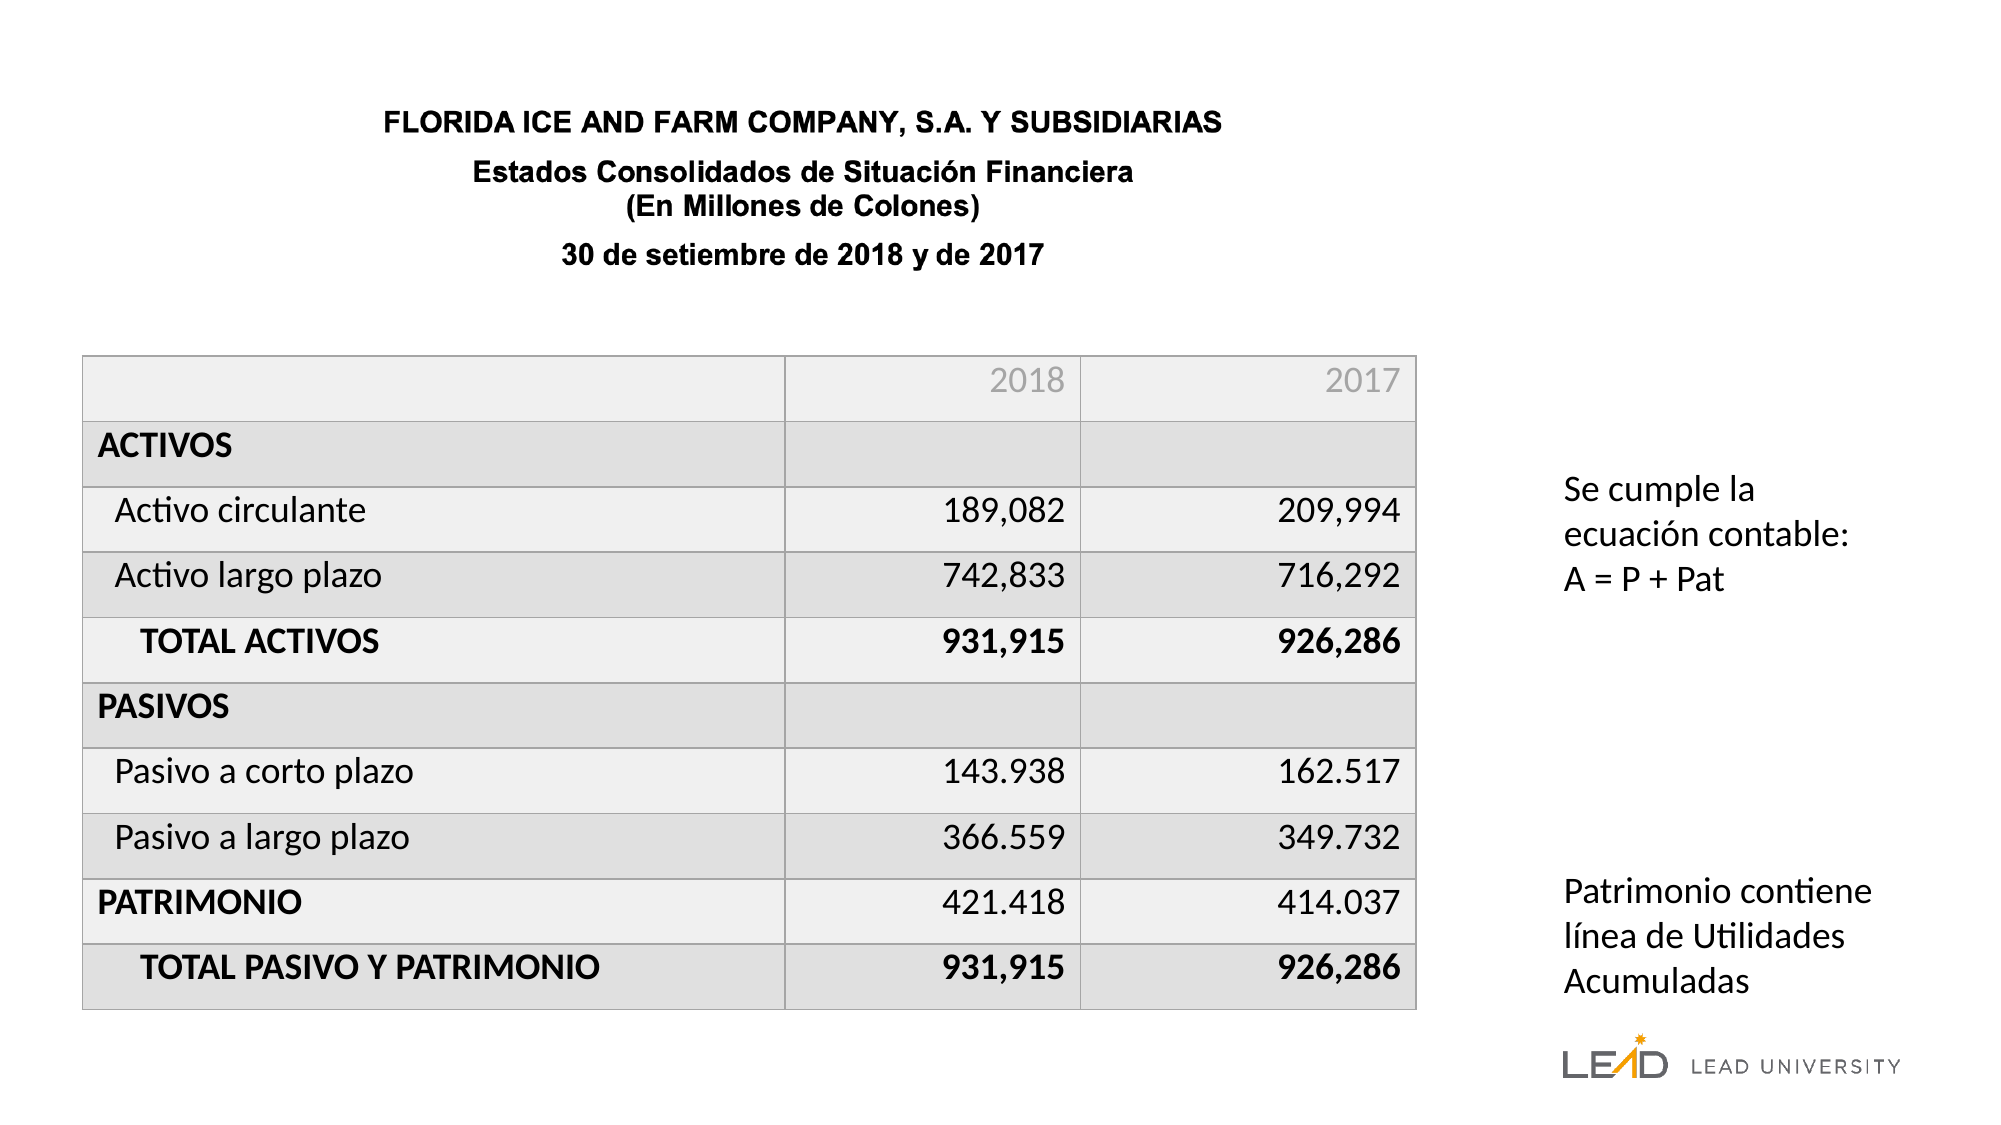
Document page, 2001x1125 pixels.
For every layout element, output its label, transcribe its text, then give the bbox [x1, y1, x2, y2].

table_cell Activo largo plazo [83, 553, 784, 617]
table_cell 209,994 [1081, 488, 1415, 551]
table_cell [1081, 422, 1415, 486]
table_cell 931,915 [786, 618, 1080, 682]
table_cell 189,082 [786, 488, 1080, 551]
table_cell [1081, 684, 1415, 747]
table_cell 366.559 [786, 814, 1080, 878]
table_header 2017 [1081, 357, 1415, 421]
table_cell 931,915 [786, 945, 1080, 1009]
table_cell 742,833 [786, 553, 1080, 617]
table_cell 349.732 [1081, 814, 1415, 878]
table_cell PATRIMONIO [83, 880, 784, 943]
text_box Patrimonio contiene línea de Utilidades Acumuladas [1549, 858, 1901, 1009]
table_cell 926,286 [1081, 945, 1415, 1009]
table_cell Pasivo a corto plazo [83, 749, 784, 813]
table_cell 162.517 [1081, 749, 1415, 813]
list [24, 89, 1587, 289]
table_header 2018 [786, 357, 1080, 421]
table_cell 414.037 [1081, 880, 1415, 943]
table_cell TOTAL ACTIVOS [83, 618, 784, 682]
table_cell [786, 684, 1080, 747]
table_cell PASIVOS [83, 684, 784, 747]
table_cell [786, 422, 1080, 486]
table_cell 926,286 [1081, 618, 1415, 682]
table_cell 716,292 [1081, 553, 1415, 617]
table_cell Pasivo a largo plazo [83, 814, 784, 878]
text_box Se cumple la ecuación contable: A = P + Pat [1549, 456, 1901, 607]
table_cell 143.938 [786, 749, 1080, 813]
table_cell 421.418 [786, 880, 1080, 943]
table_cell ACTIVOS [83, 422, 784, 486]
picture [1563, 1033, 1900, 1078]
table_cell Activo circulante [83, 488, 784, 551]
table_header [83, 357, 784, 421]
table_cell TOTAL PASIVO Y PATRIMONIO [83, 945, 784, 1009]
